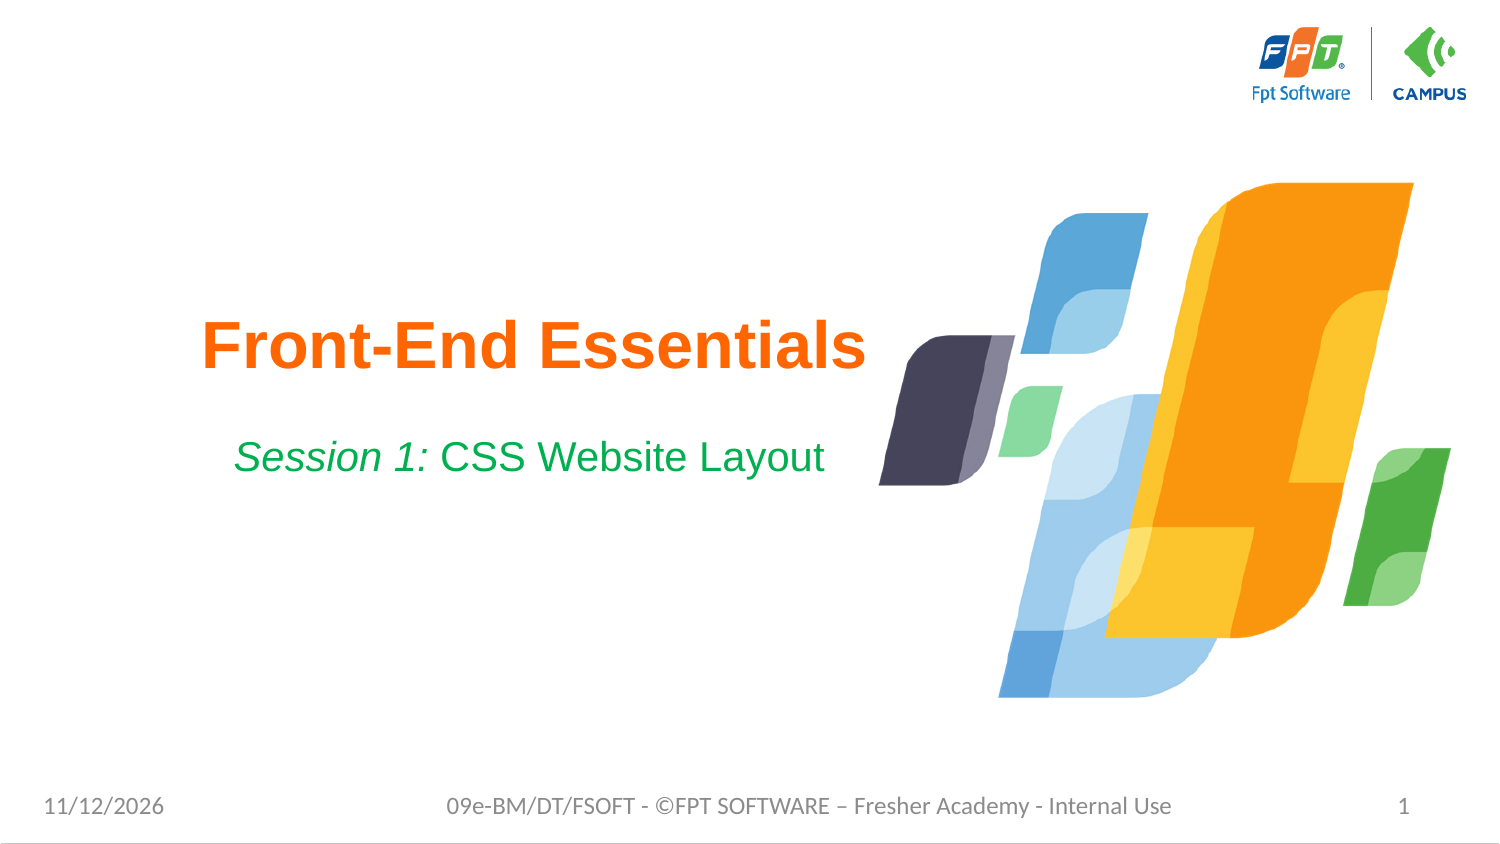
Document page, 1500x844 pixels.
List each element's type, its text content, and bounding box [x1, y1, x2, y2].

title Front-End Essentials [28, 286, 1042, 398]
footer 09e-BM/DT/FSOFT - ©FPT SOFTWARE – Fresher Academy - Internal Use [306, 782, 1314, 827]
subtitle Session 1: CSS Website Layout [28, 421, 1042, 494]
slide_number 1 [1332, 782, 1425, 827]
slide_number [28, 782, 253, 827]
picture [1, 0, 1499, 844]
